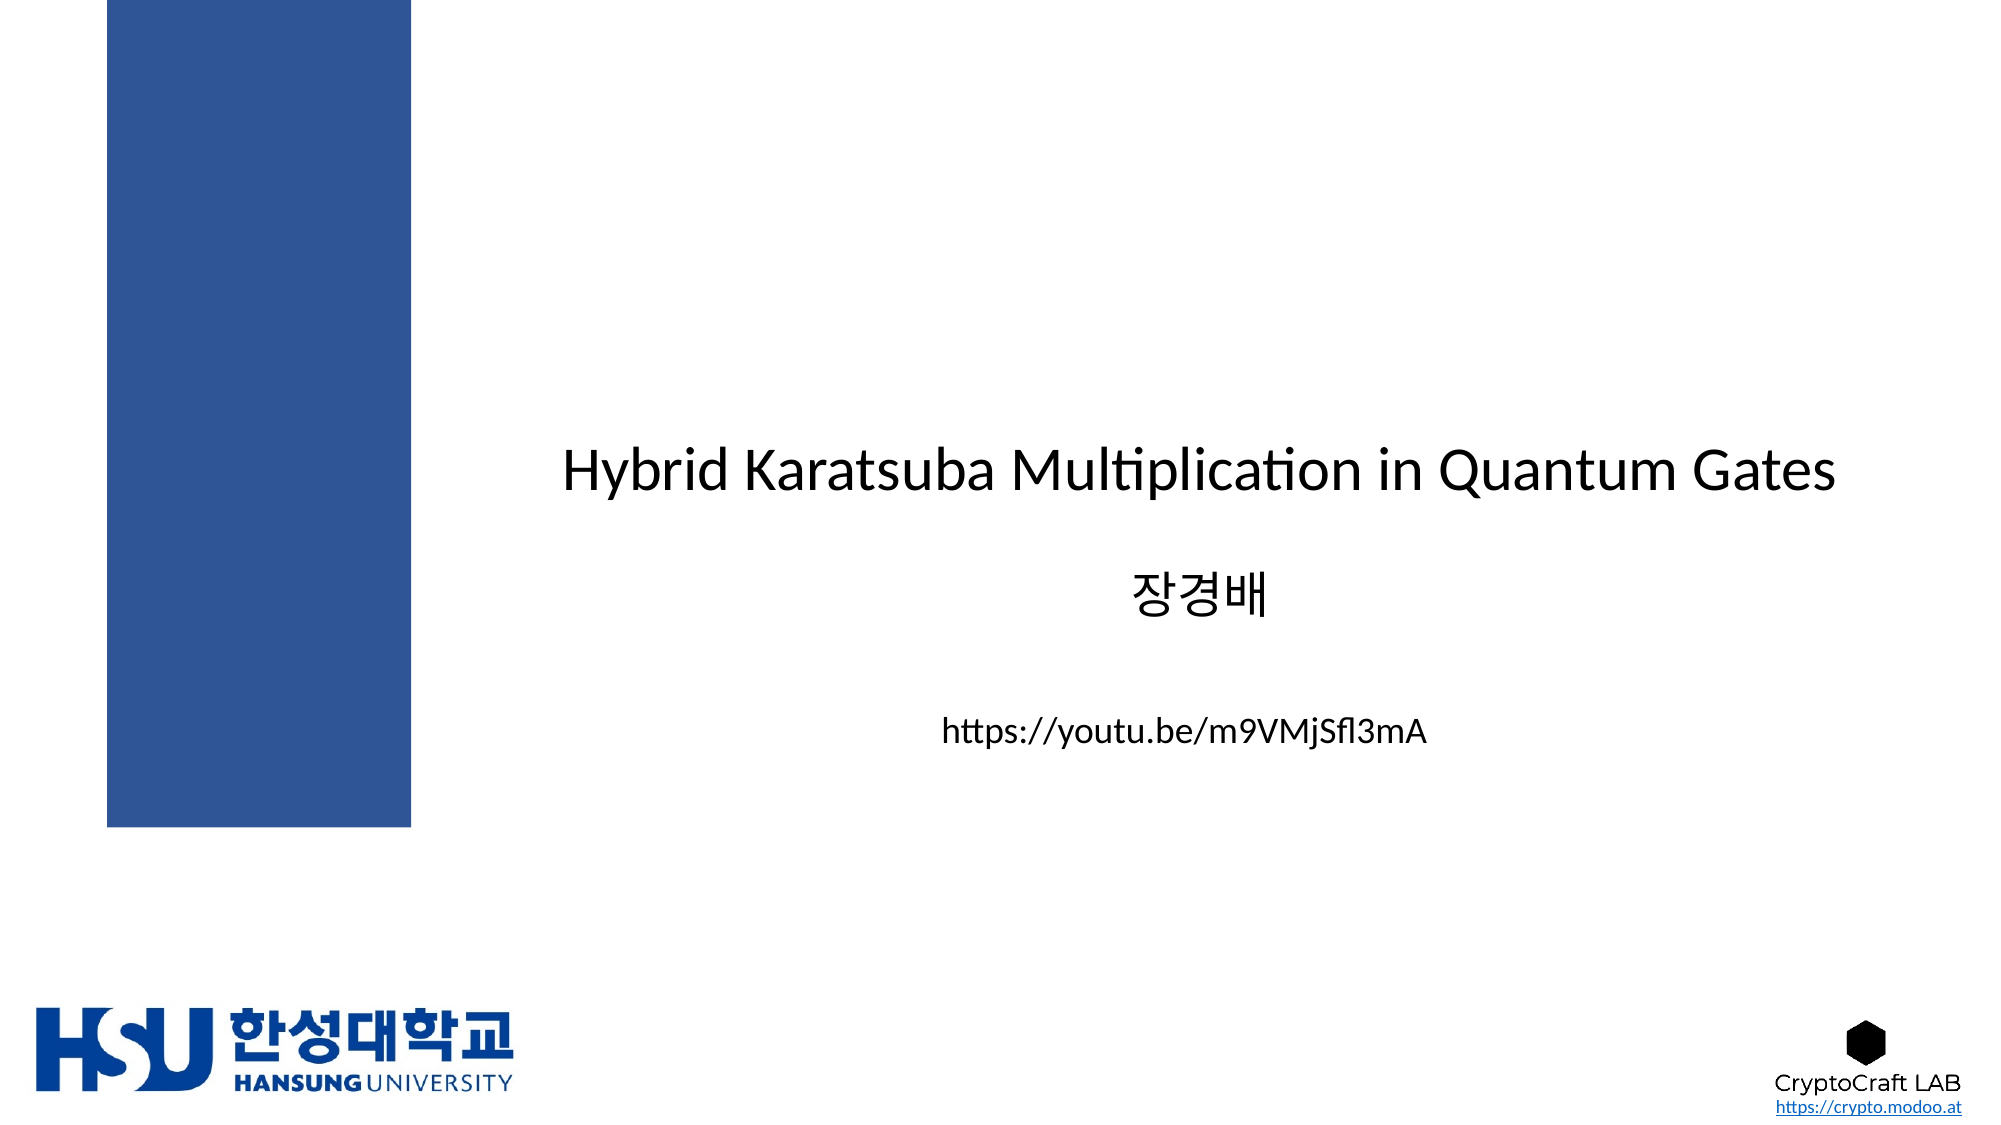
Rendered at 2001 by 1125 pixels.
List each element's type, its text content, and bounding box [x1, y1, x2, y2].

picture [27, 997, 524, 1103]
title Hybrid Karatsuba Multiplication in Quantum Gates [511, 119, 1890, 512]
text_box https://youtu.be/m9VMjSfl3mA [926, 698, 1443, 758]
subtitle 장경배 [511, 562, 1890, 835]
picture [1760, 1005, 1976, 1111]
